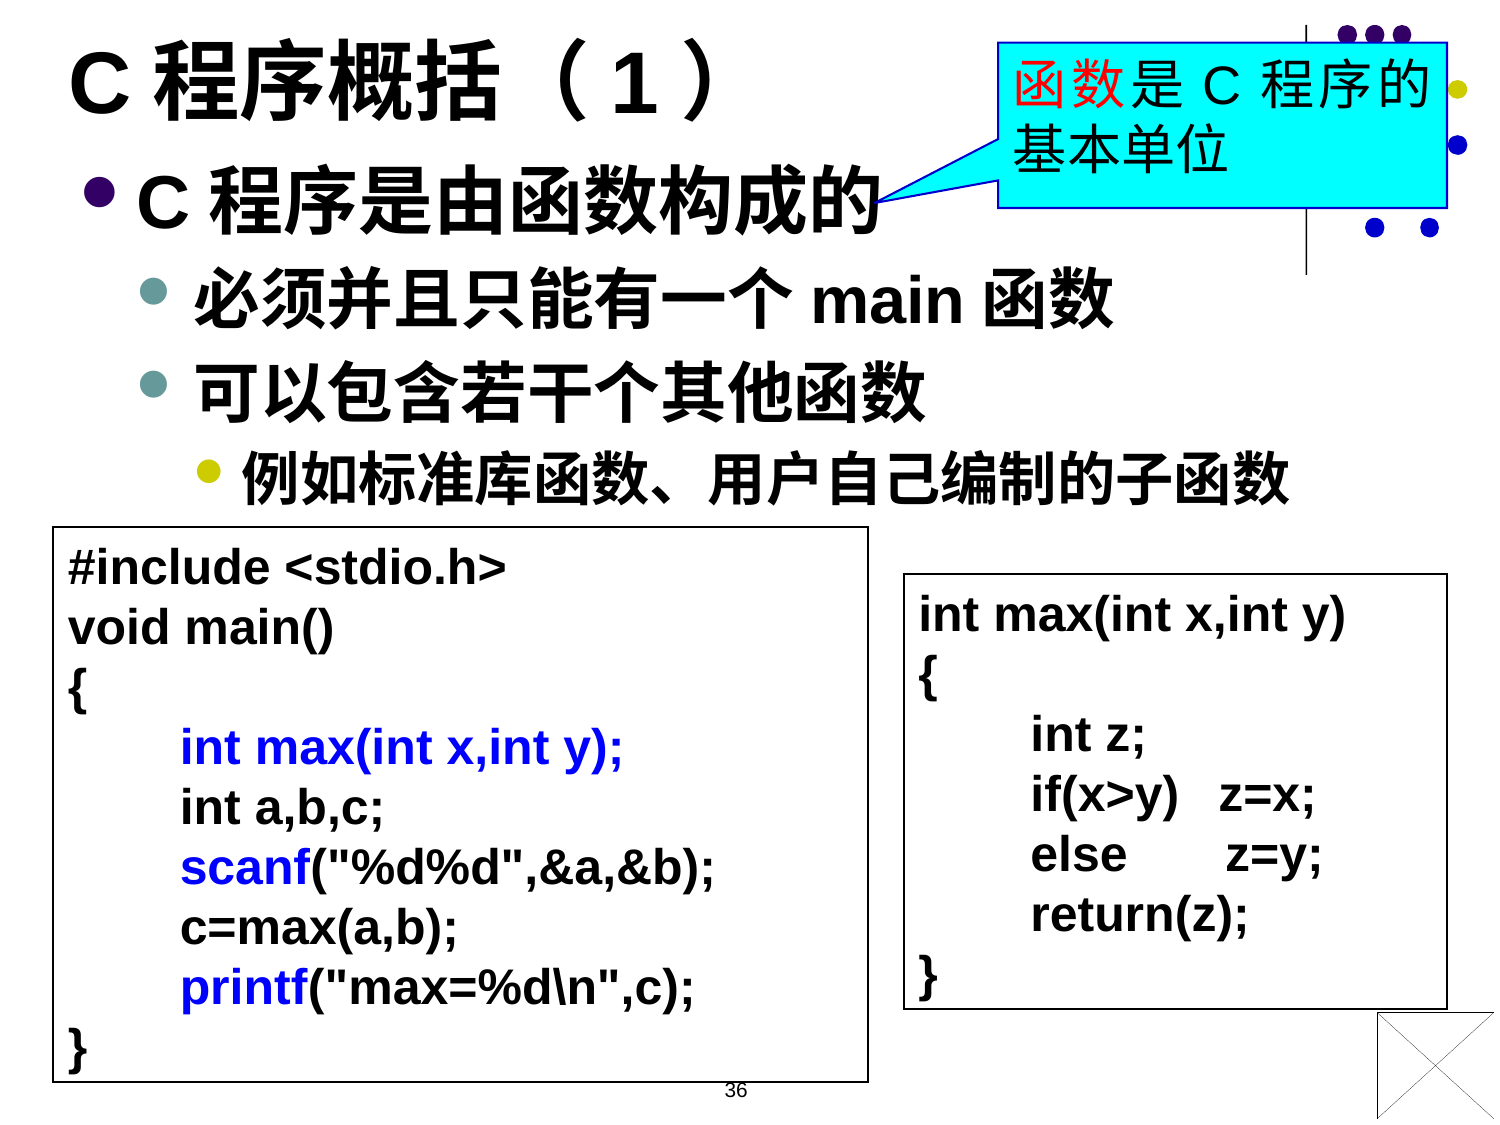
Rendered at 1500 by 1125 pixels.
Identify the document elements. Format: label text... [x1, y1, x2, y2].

title C程序概括（1） [53, 0, 1291, 139]
text_box 函数是C程序的基本单位 [874, 42, 1448, 208]
list C程序是由函数构成的 必须并且只能有一个main函数 可以包含若干个其他函数 例如标准库函数、用户自己编制的子函数 [64, 146, 1415, 551]
text_box int max(int x,int y) { int z; if(x>y) z=x; else z=y; return(z); } [903, 574, 1448, 1009]
text_box #include <stdio.h> void main() { int max(int x,int y); int a,b,c; scanf("%d%d",&a,&b); c=max(a,b); printf("max=%d\n",c); } [53, 527, 869, 1082]
text_box 36 [560, 1068, 911, 1125]
